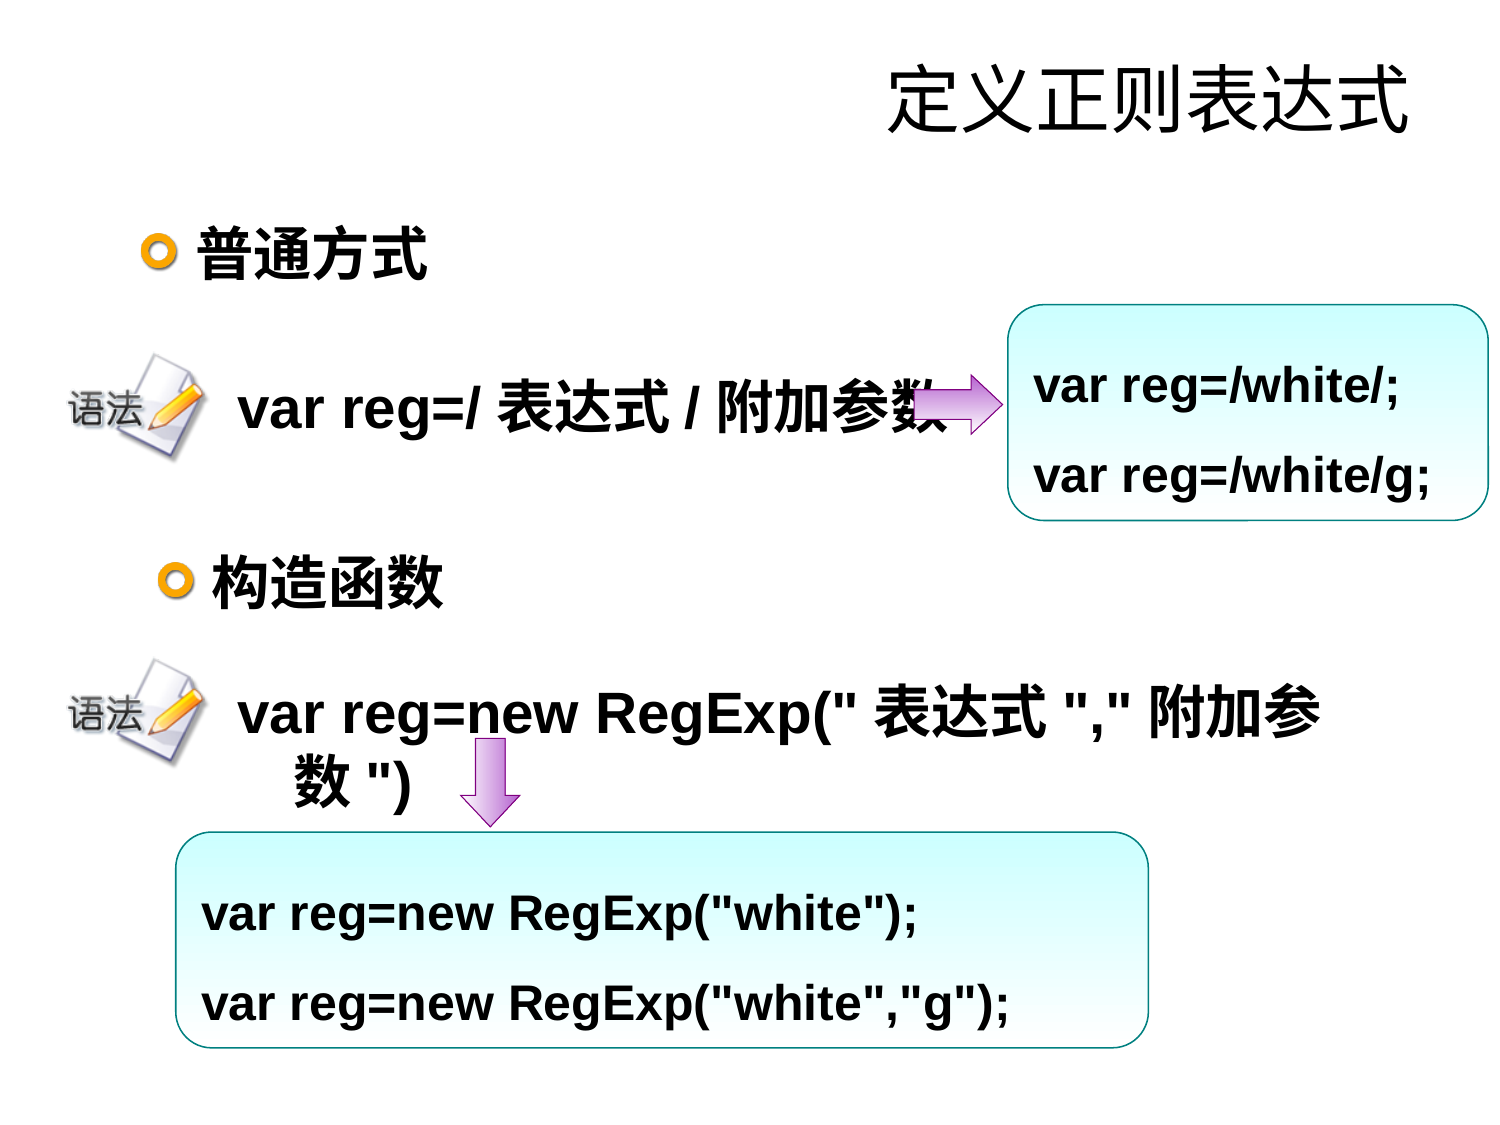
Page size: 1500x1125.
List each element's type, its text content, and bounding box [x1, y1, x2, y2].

text_box [460, 774, 520, 827]
text_box var reg=new RegExp("表达式","附加参数") [222, 667, 1430, 774]
picture [138, 231, 180, 273]
list 普通方式 [123, 209, 1426, 317]
picture [155, 560, 197, 602]
text_box var reg=/表达式/附加参数 [222, 363, 973, 469]
picture [58, 351, 210, 465]
text_box var reg=new RegExp("white"); var reg=new RegExp("white","g"); [175, 832, 1149, 1048]
picture [58, 655, 210, 770]
text_box var reg=/white/; var reg=/white/g; [1007, 304, 1489, 521]
title 定义正则表达式 [75, 45, 1425, 233]
text_box 构造函数 [140, 538, 1043, 657]
text_box [914, 375, 1003, 435]
